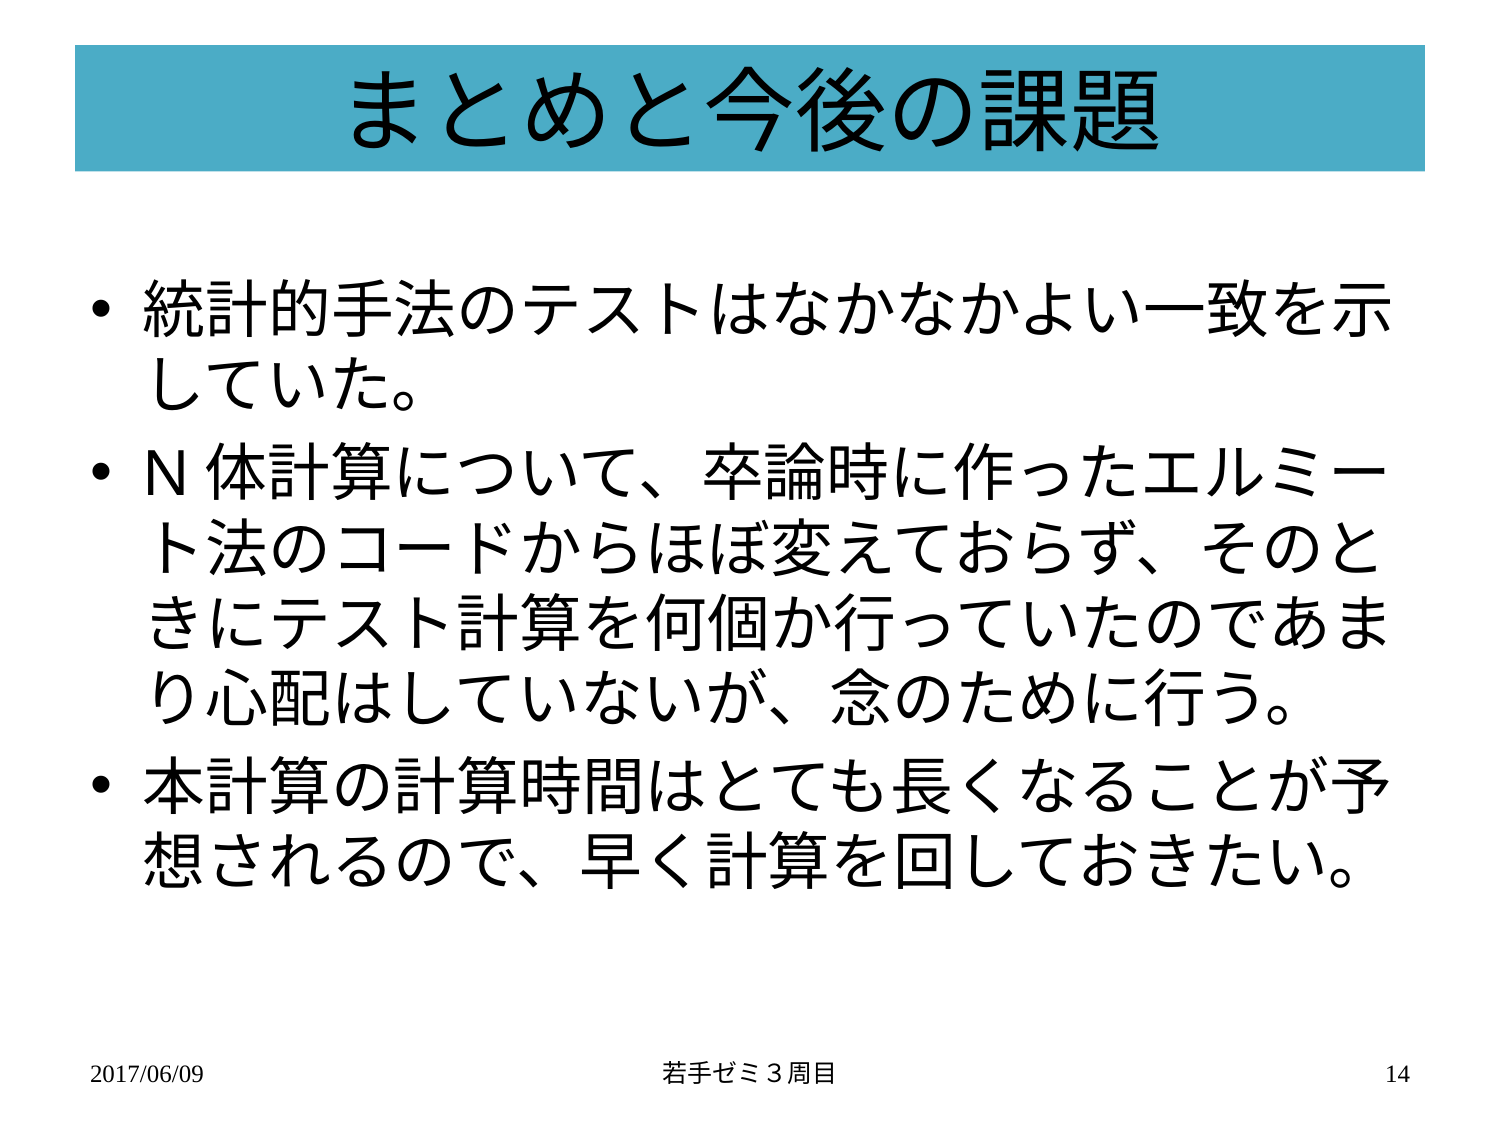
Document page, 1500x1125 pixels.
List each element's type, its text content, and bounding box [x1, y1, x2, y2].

slide_number 14 [1074, 1042, 1425, 1103]
list 統計的手法のテストはなかなかよい一致を示していた。 N体計算について、卒論時に作ったエルミート法のコードからほぼ変えておらず、そのときにテスト計算を何個か行っていたのであまり心配はしていないが、念のために行う。 本計算の計算時間はとても長くなることが予想されるので、早く計算を回しておきたい。 [75, 262, 1425, 1043]
title まとめと今後の課題 [75, 45, 1425, 172]
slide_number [75, 1042, 425, 1103]
footer 若手ゼミ３周目 [512, 1042, 988, 1103]
